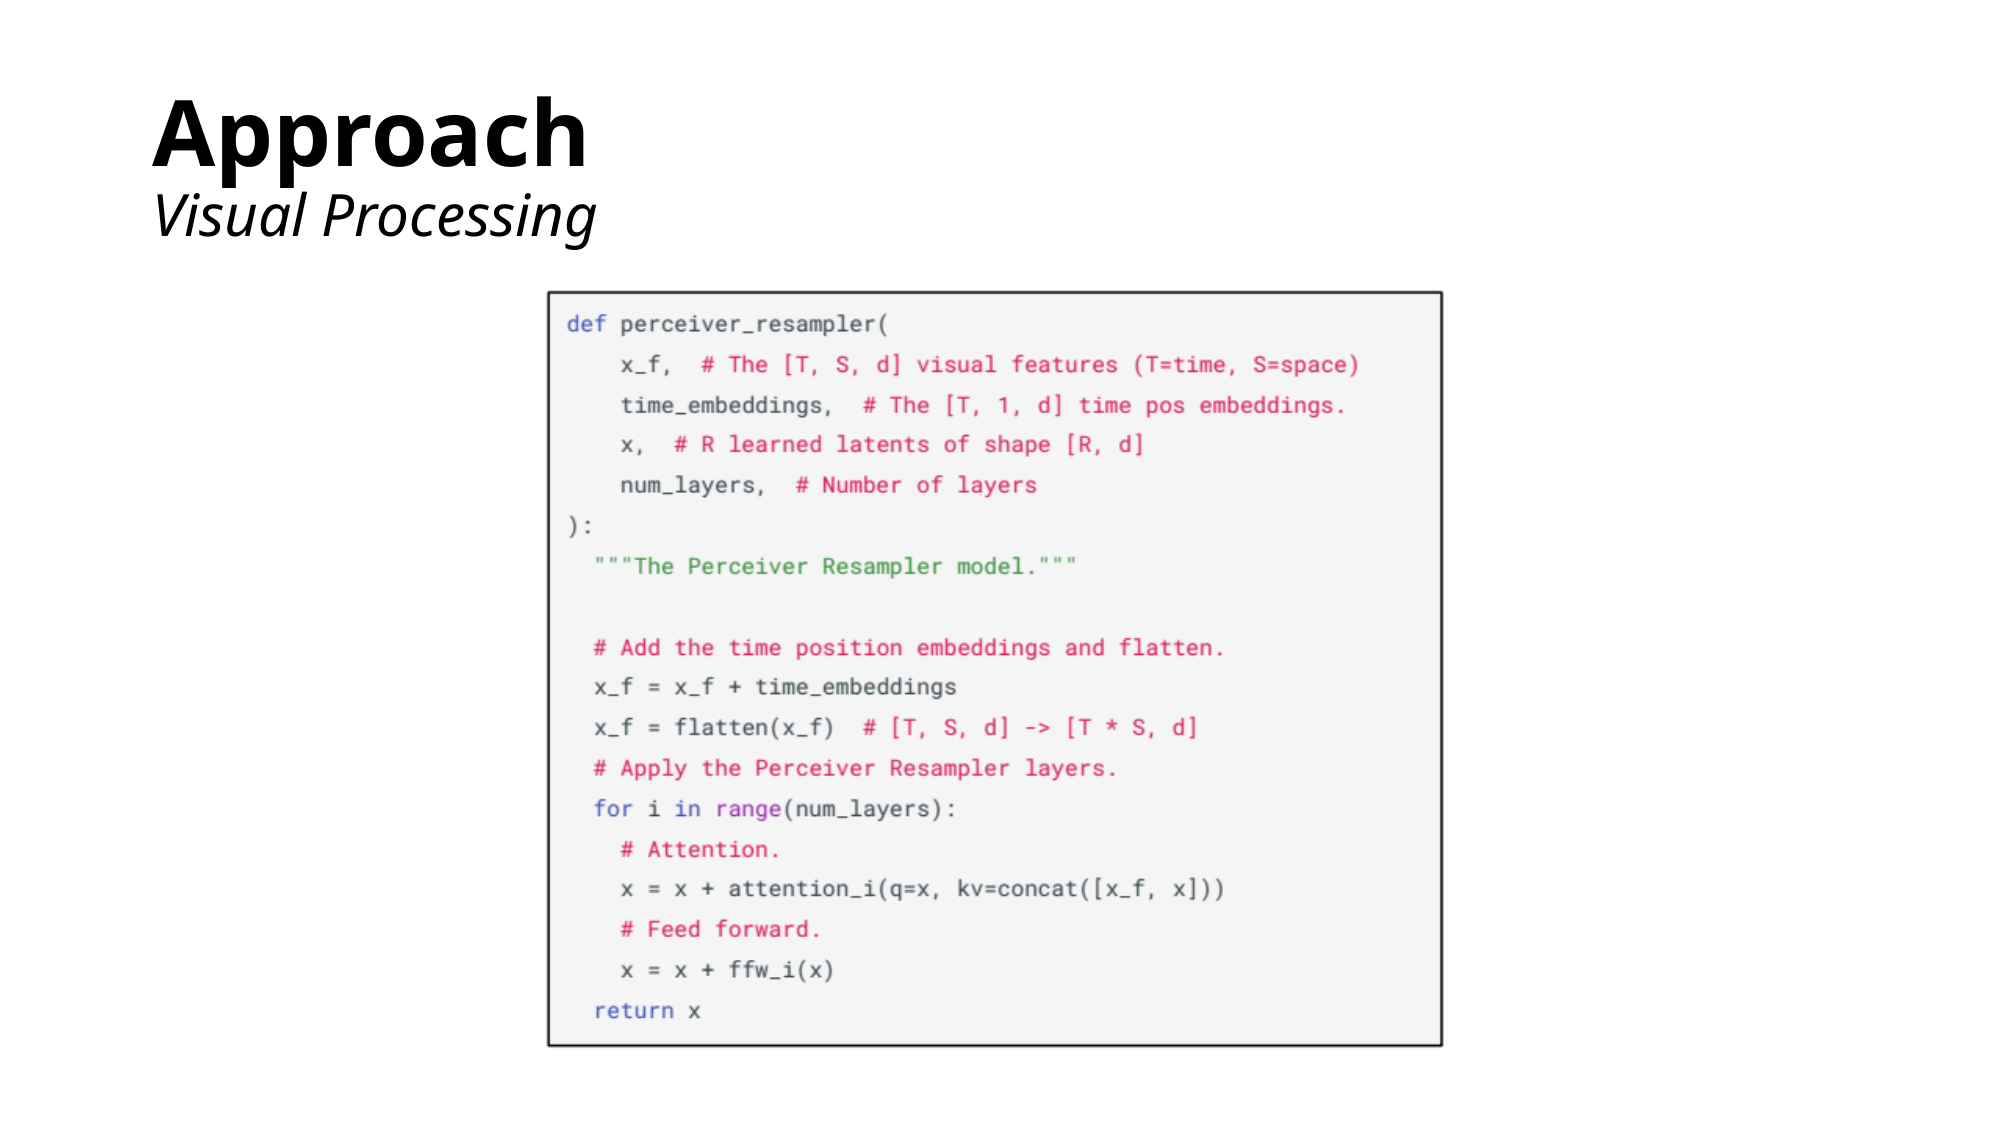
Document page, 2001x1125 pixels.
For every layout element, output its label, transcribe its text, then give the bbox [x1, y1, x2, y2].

picture [522, 277, 1478, 1070]
title Approach Visual Processing [137, 59, 1863, 278]
